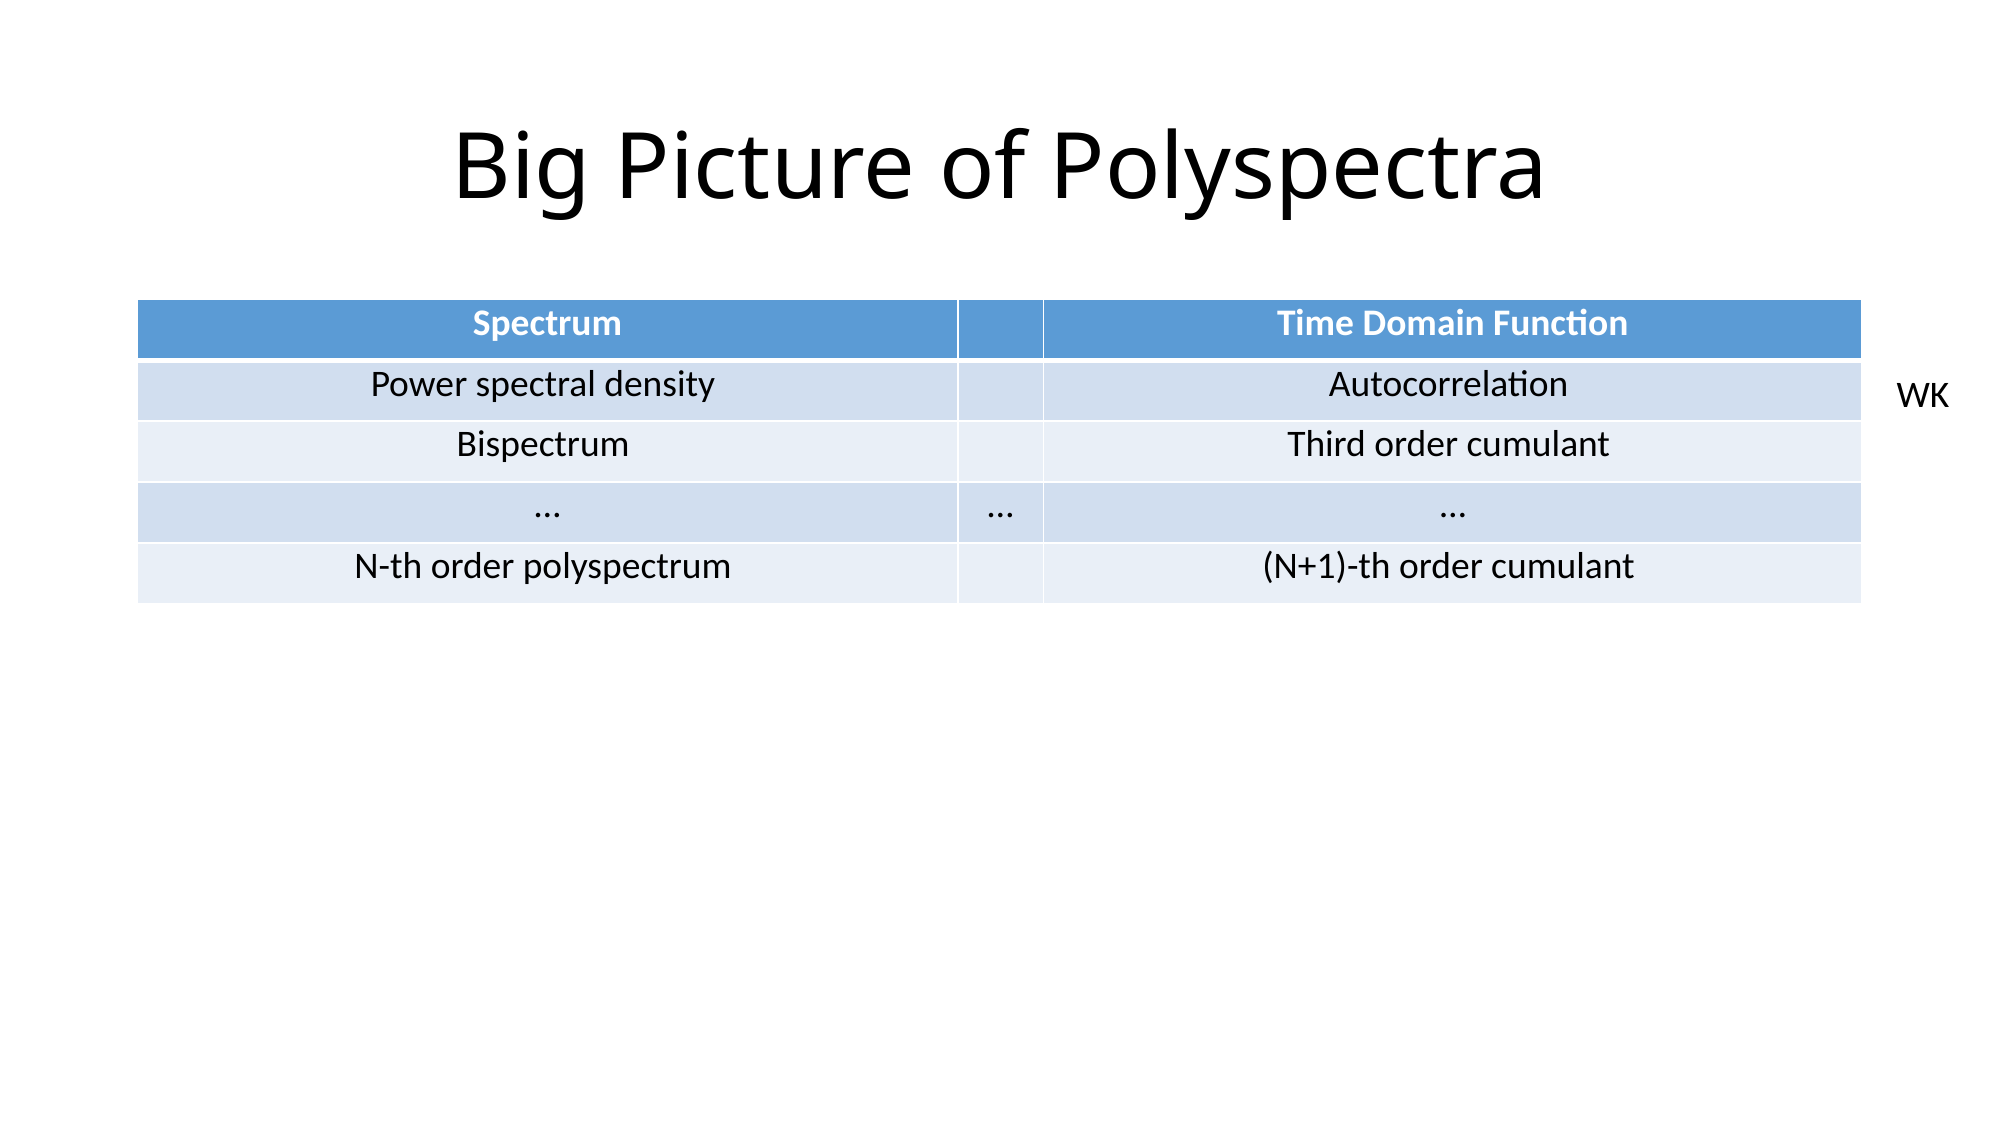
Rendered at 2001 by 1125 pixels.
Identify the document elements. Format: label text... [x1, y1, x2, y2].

title Big Picture of Polyspectra [137, 59, 1863, 278]
text_box WK [1881, 362, 1988, 423]
